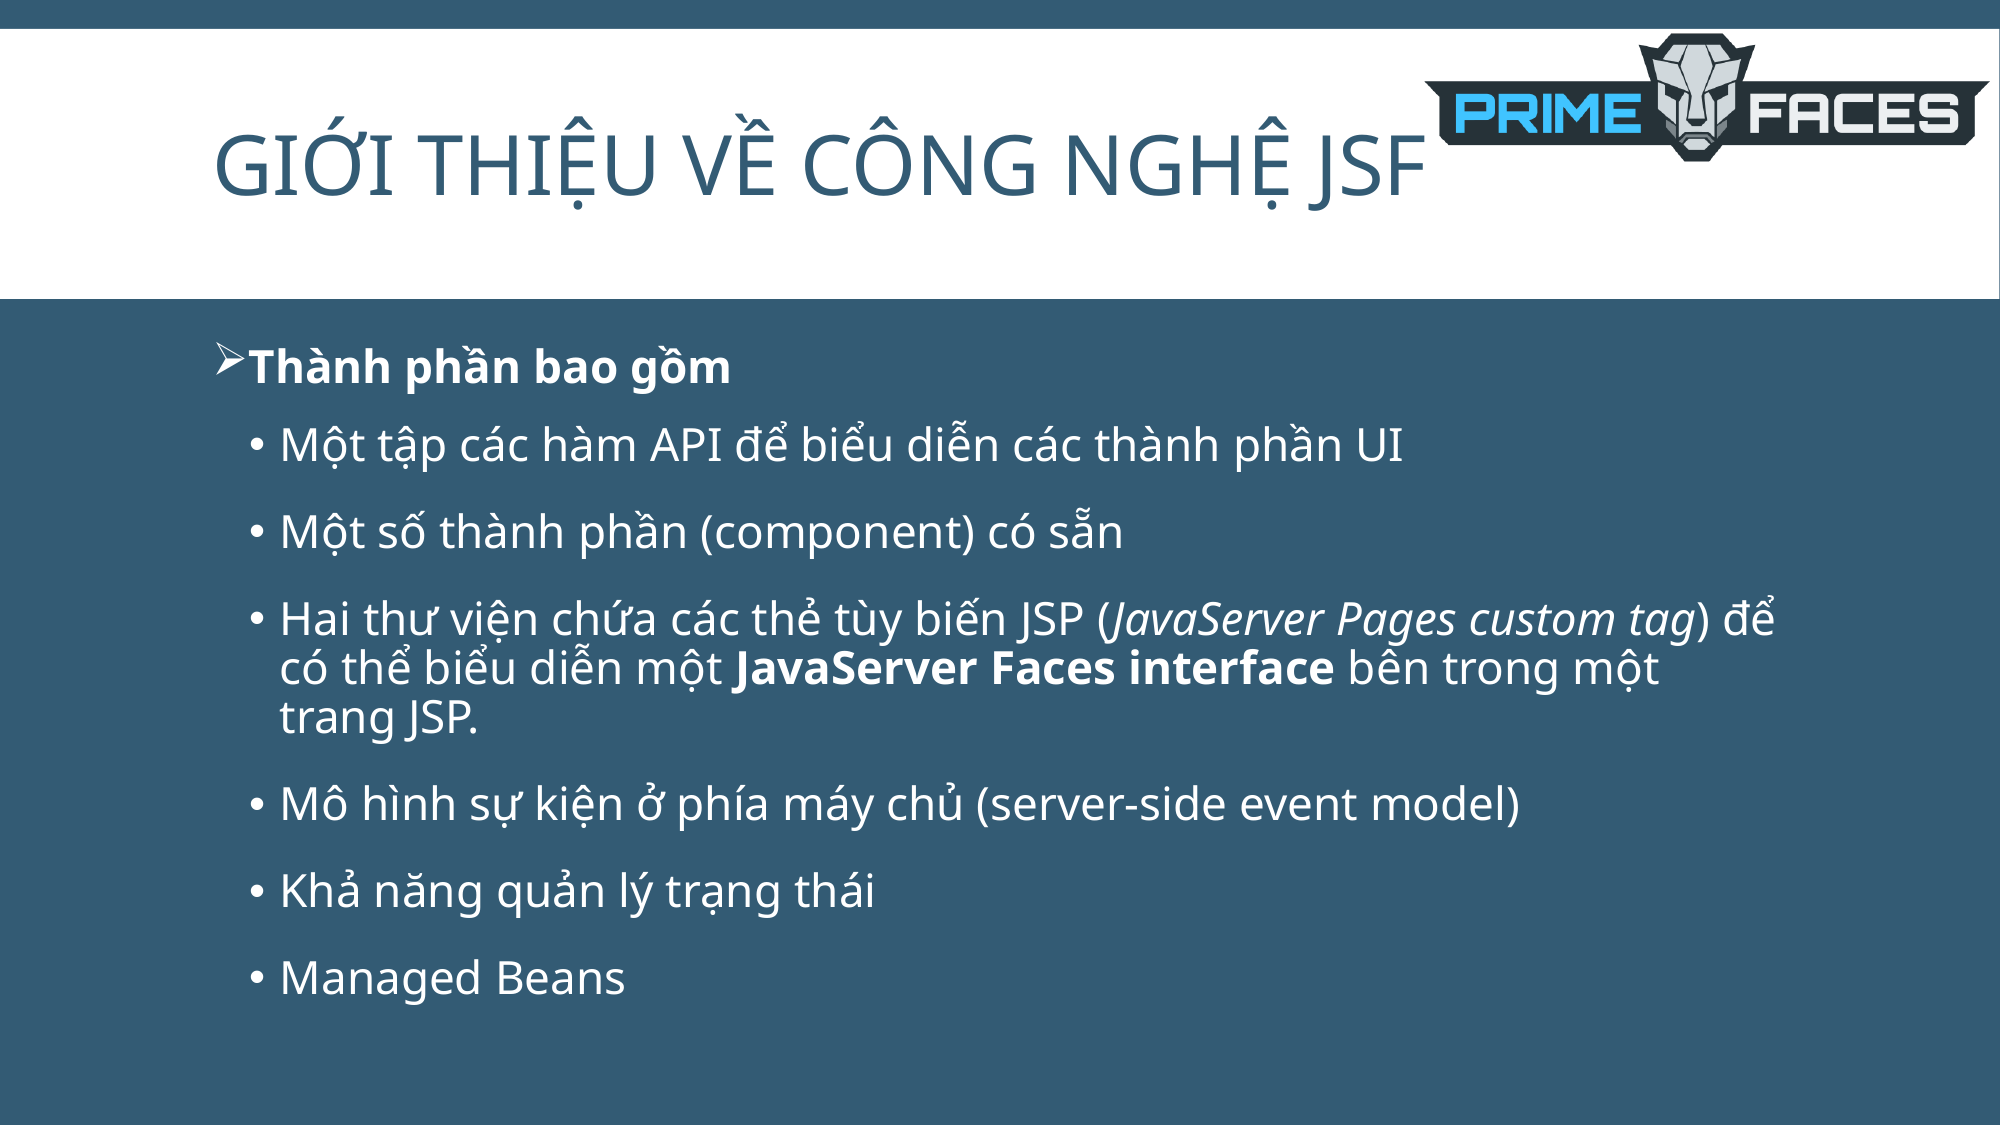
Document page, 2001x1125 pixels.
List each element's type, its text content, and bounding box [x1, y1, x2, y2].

title Giới thiệu VỀ CÔNG NGHỆ JSF [197, 46, 1803, 295]
picture [1413, 31, 2000, 163]
list Thành phần bao gồm Một tập các hàm API để biểu diễn các thành phần UI Một số thành phần (component) có sẵn Hai thư viện chứa các thẻ tùy biến JSP (JavaServer Pages custom tag) để có thể biểu diễn một JavaServer Faces interface bên trong một trang JSP. Mô hình sự kiện ở phía máy chủ (server-side event model) Khả năng quản lý trạng thái Managed Beans [197, 329, 1803, 1059]
